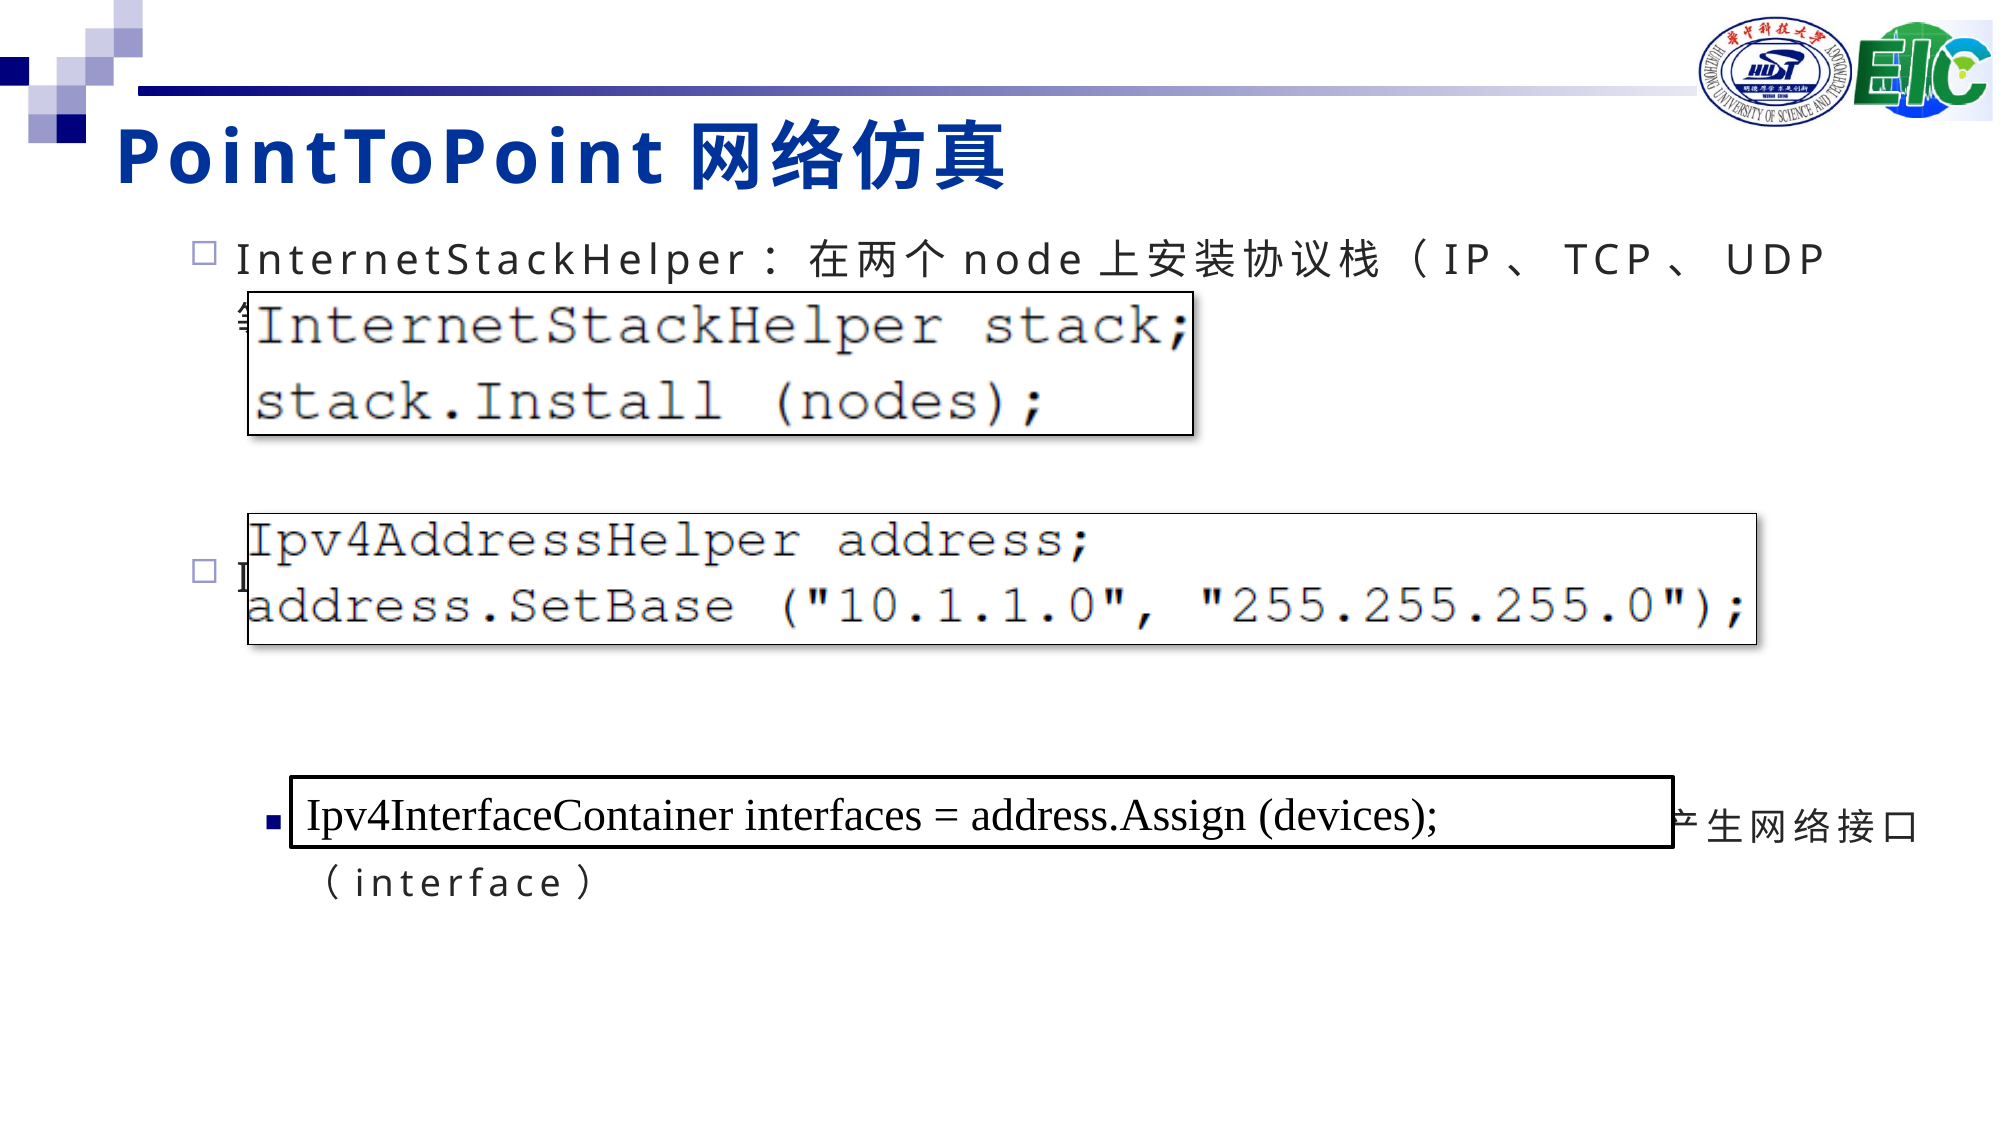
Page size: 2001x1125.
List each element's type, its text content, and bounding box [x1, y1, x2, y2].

picture [248, 292, 1193, 435]
text_box Ipv4InterfaceContainer interfaces = address.Assign (devices); [289, 775, 1675, 849]
picture [248, 513, 1757, 645]
title PointToPoint网络仿真 [99, 100, 1470, 207]
picture [1697, 14, 1993, 129]
list InternetStackHelper：在两个node上安装协议栈（IP、TCP、UDP等） Ipv4AddressHelper：管理和分配IPv4地址 在Device上依次绑定IP地址，10.1.1.1开始，直到10.1.1.254，产生网络接口（interface） [99, 213, 1945, 1052]
